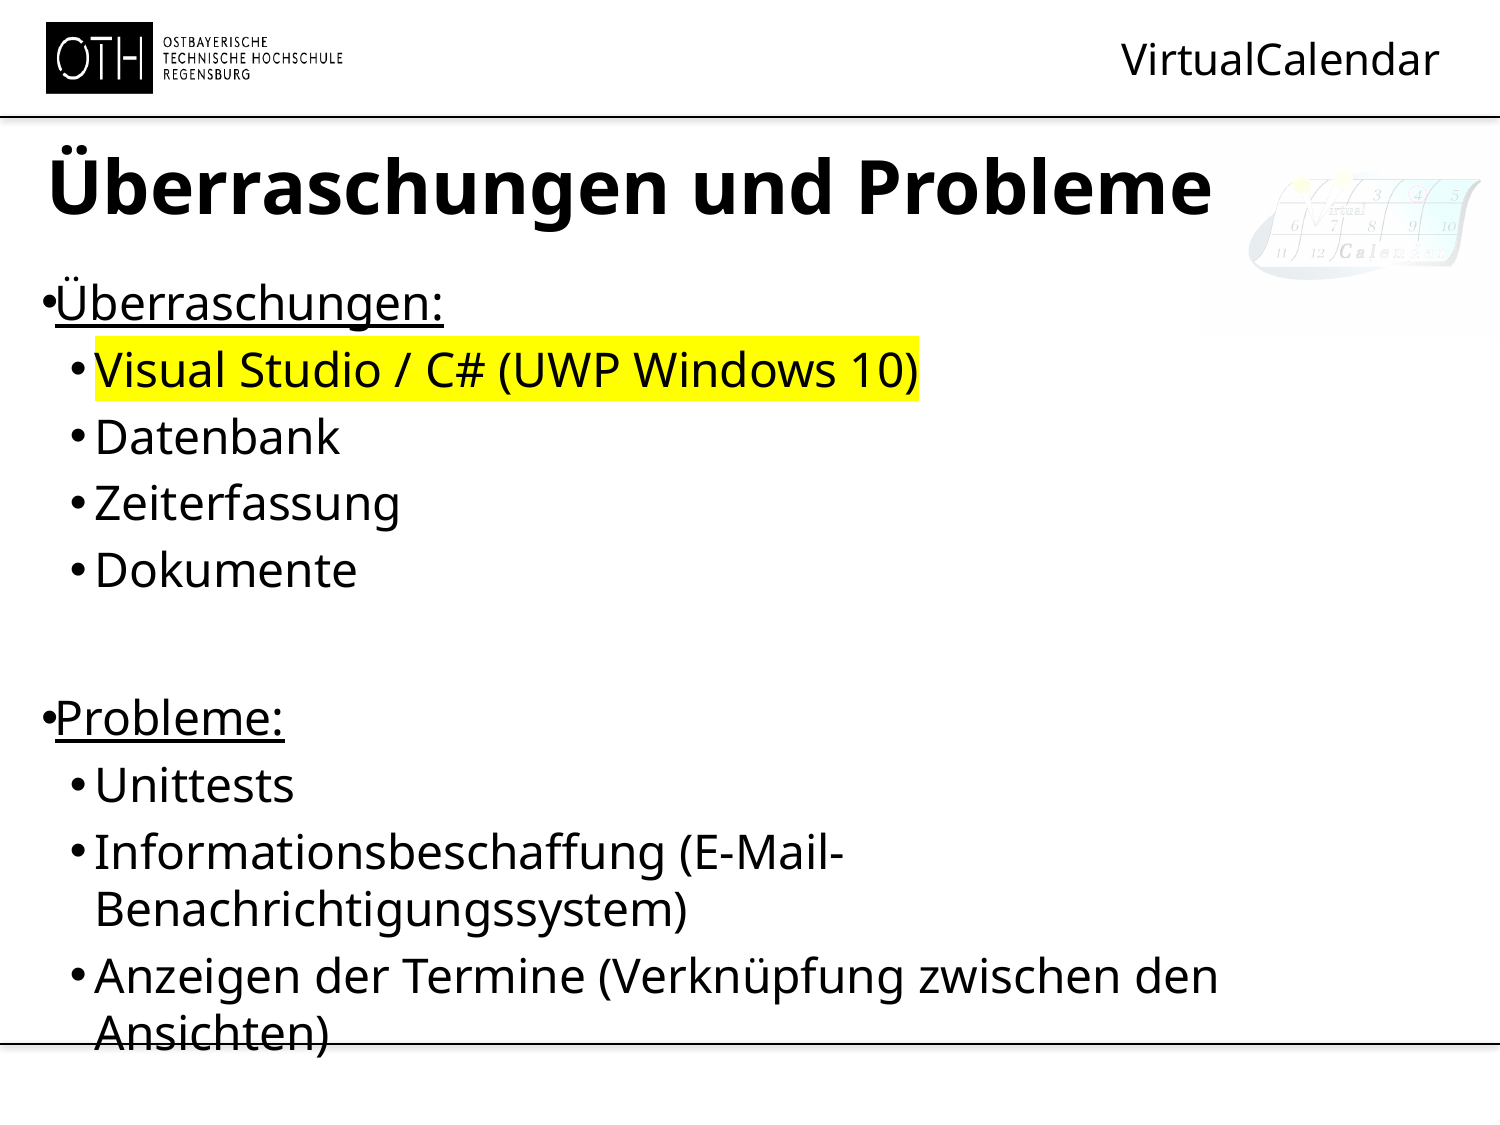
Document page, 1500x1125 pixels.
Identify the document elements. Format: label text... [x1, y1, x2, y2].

title VirtualCalendar [442, 22, 1452, 94]
picture [46, 22, 414, 94]
list Überraschungen und Probleme [46, 130, 1195, 238]
list Überraschungen: Visual Studio / C# (UWP Windows 10) Datenbank Zeiterfassung Dokumente Probleme: Unittests Informationsbeschaffung (E-Mail-Benachrichtigungssystem) Anzeigen der Termine (Verknüpfung zwischen den Ansichten) [41, 267, 1447, 1072]
picture [1198, 128, 1500, 339]
